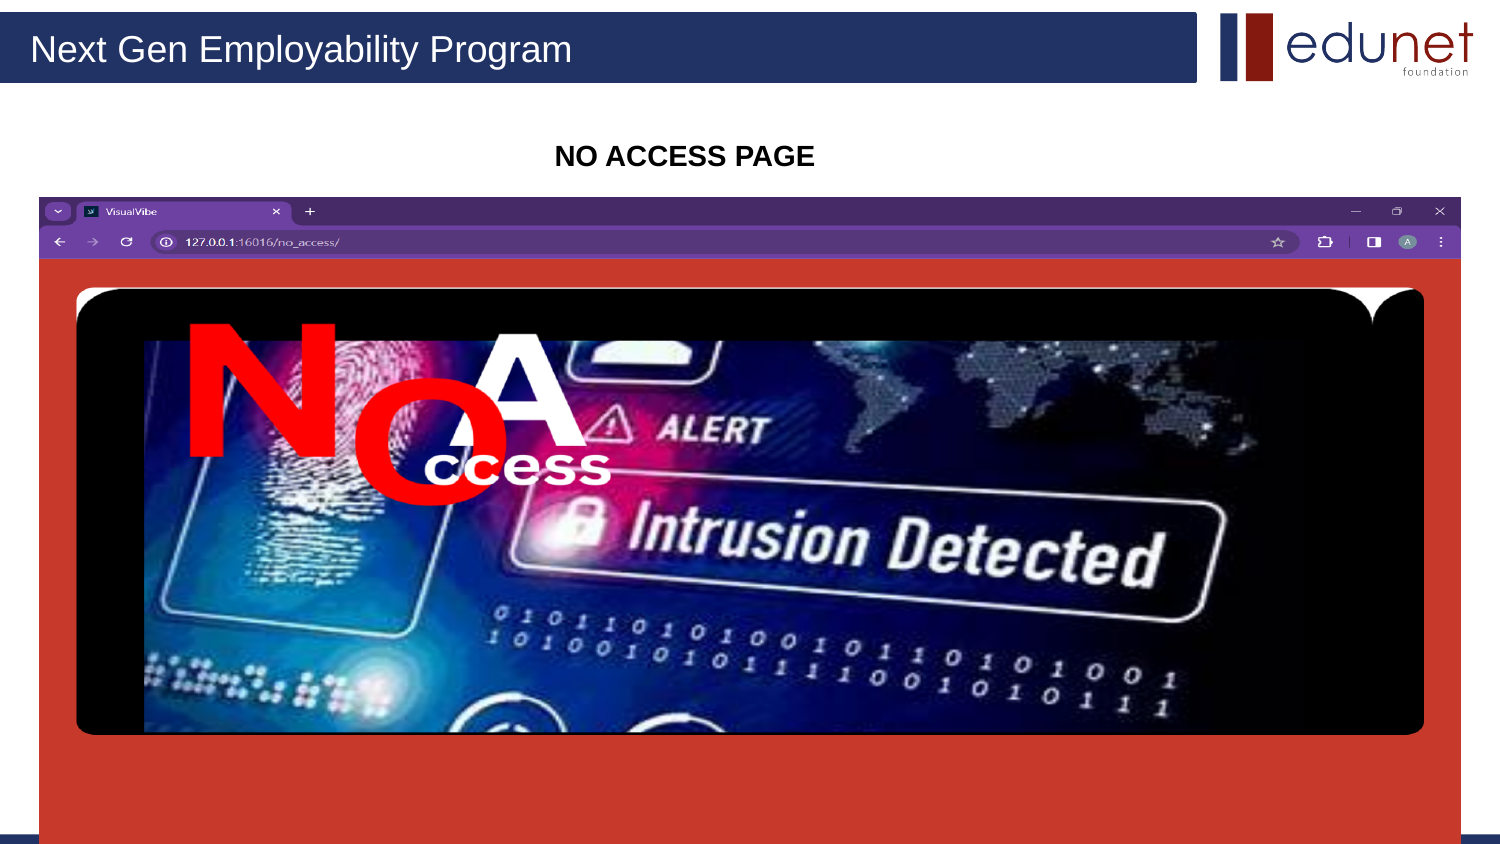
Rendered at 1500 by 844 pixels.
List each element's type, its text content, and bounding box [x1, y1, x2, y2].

title NO ACCESS PAGE [348, 111, 1219, 195]
picture [39, 196, 1461, 844]
picture [1279, 14, 1482, 83]
